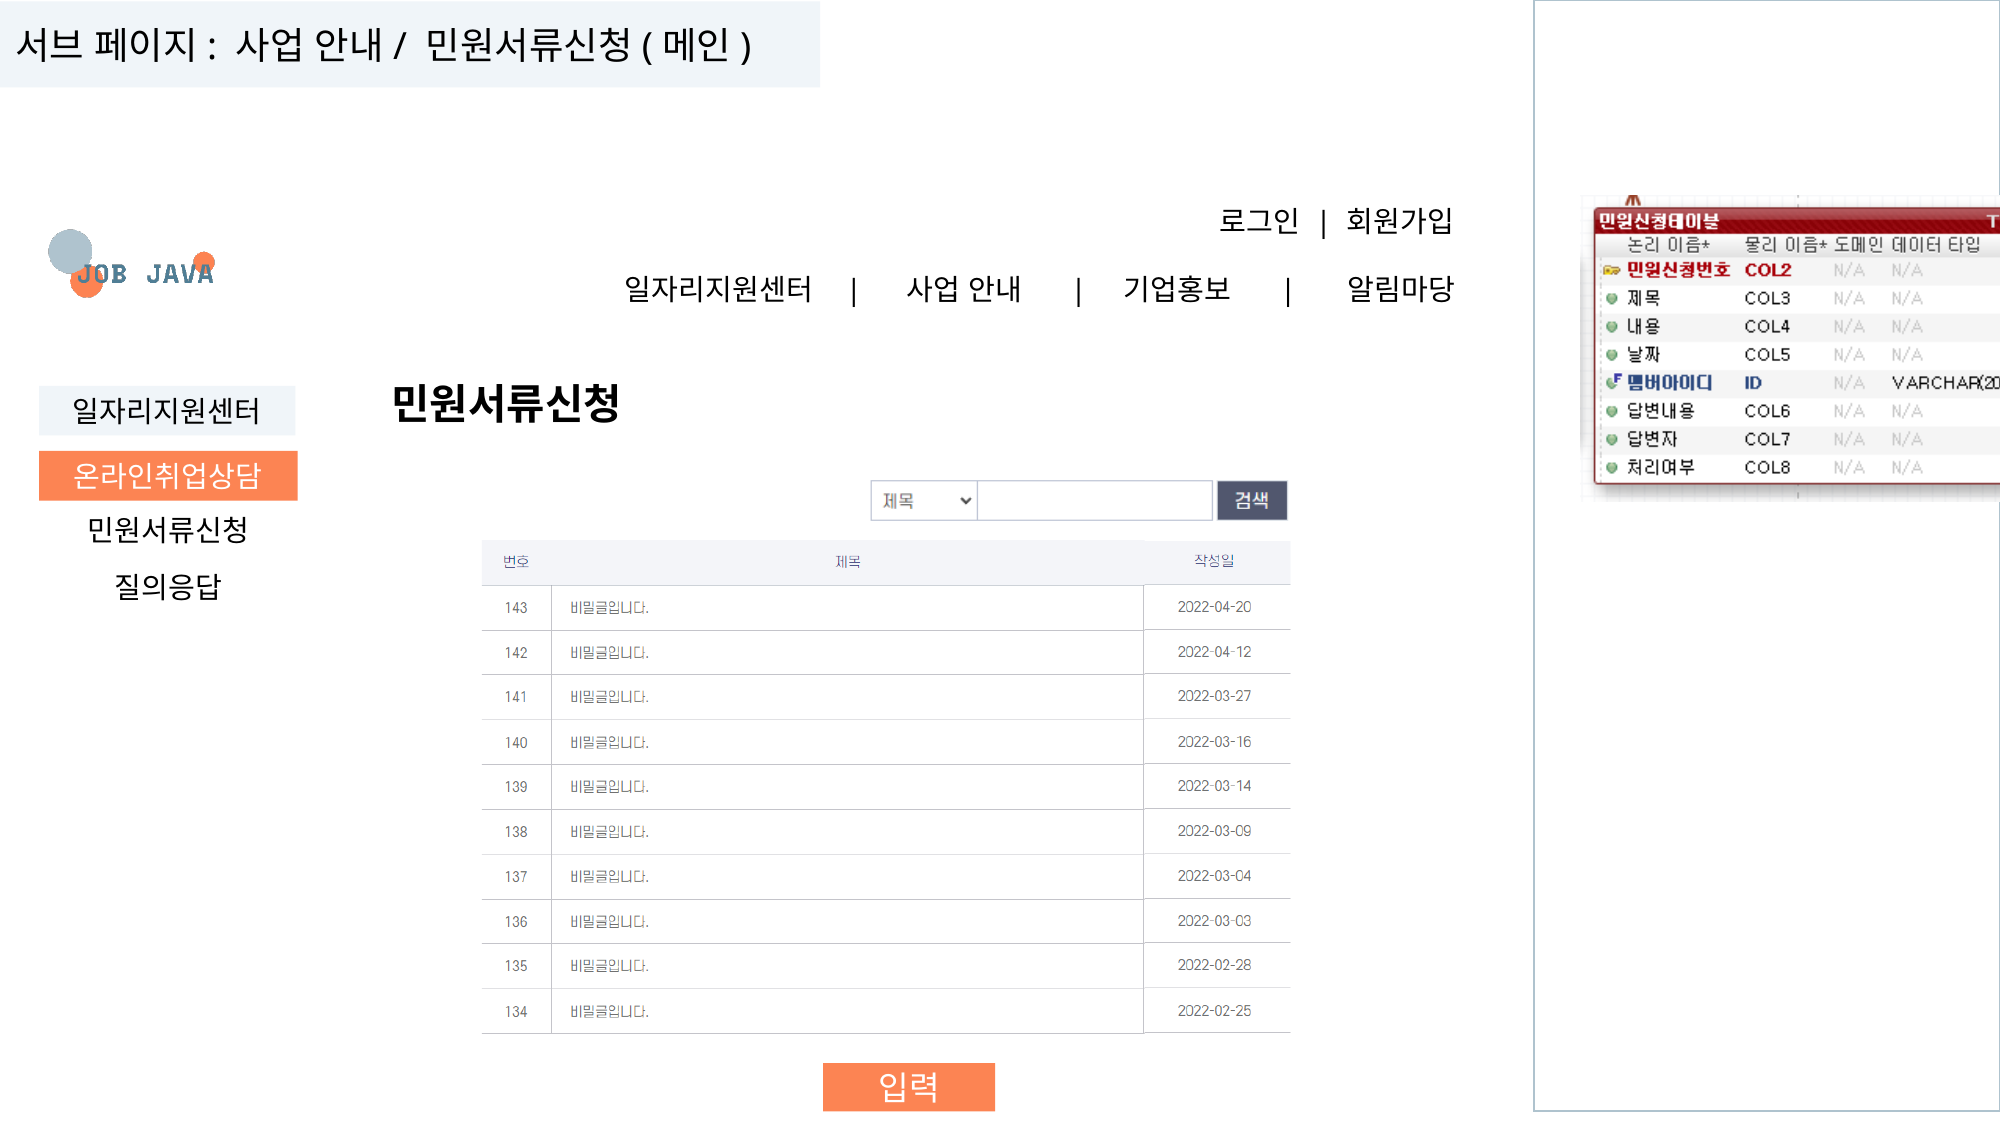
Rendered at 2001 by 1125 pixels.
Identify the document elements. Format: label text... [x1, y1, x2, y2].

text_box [481, 540, 1304, 1038]
text_box 일자리지원센터 | 사업 안내 | 기업홍보 | 알림마당 [581, 263, 1500, 314]
picture [35, 220, 252, 311]
picture [860, 473, 1299, 527]
text_box 로그인 | 회원가입 [1202, 195, 1469, 246]
text_box 입력 [822, 1062, 996, 1112]
picture [1580, 195, 2000, 502]
text_box [1533, 0, 2000, 1112]
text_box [39, 385, 298, 612]
text_box 서브 페이지: 사업 안내/ 민원서류신청(메인) [0, 1, 821, 88]
text_box 민원서류신청 [360, 370, 654, 436]
